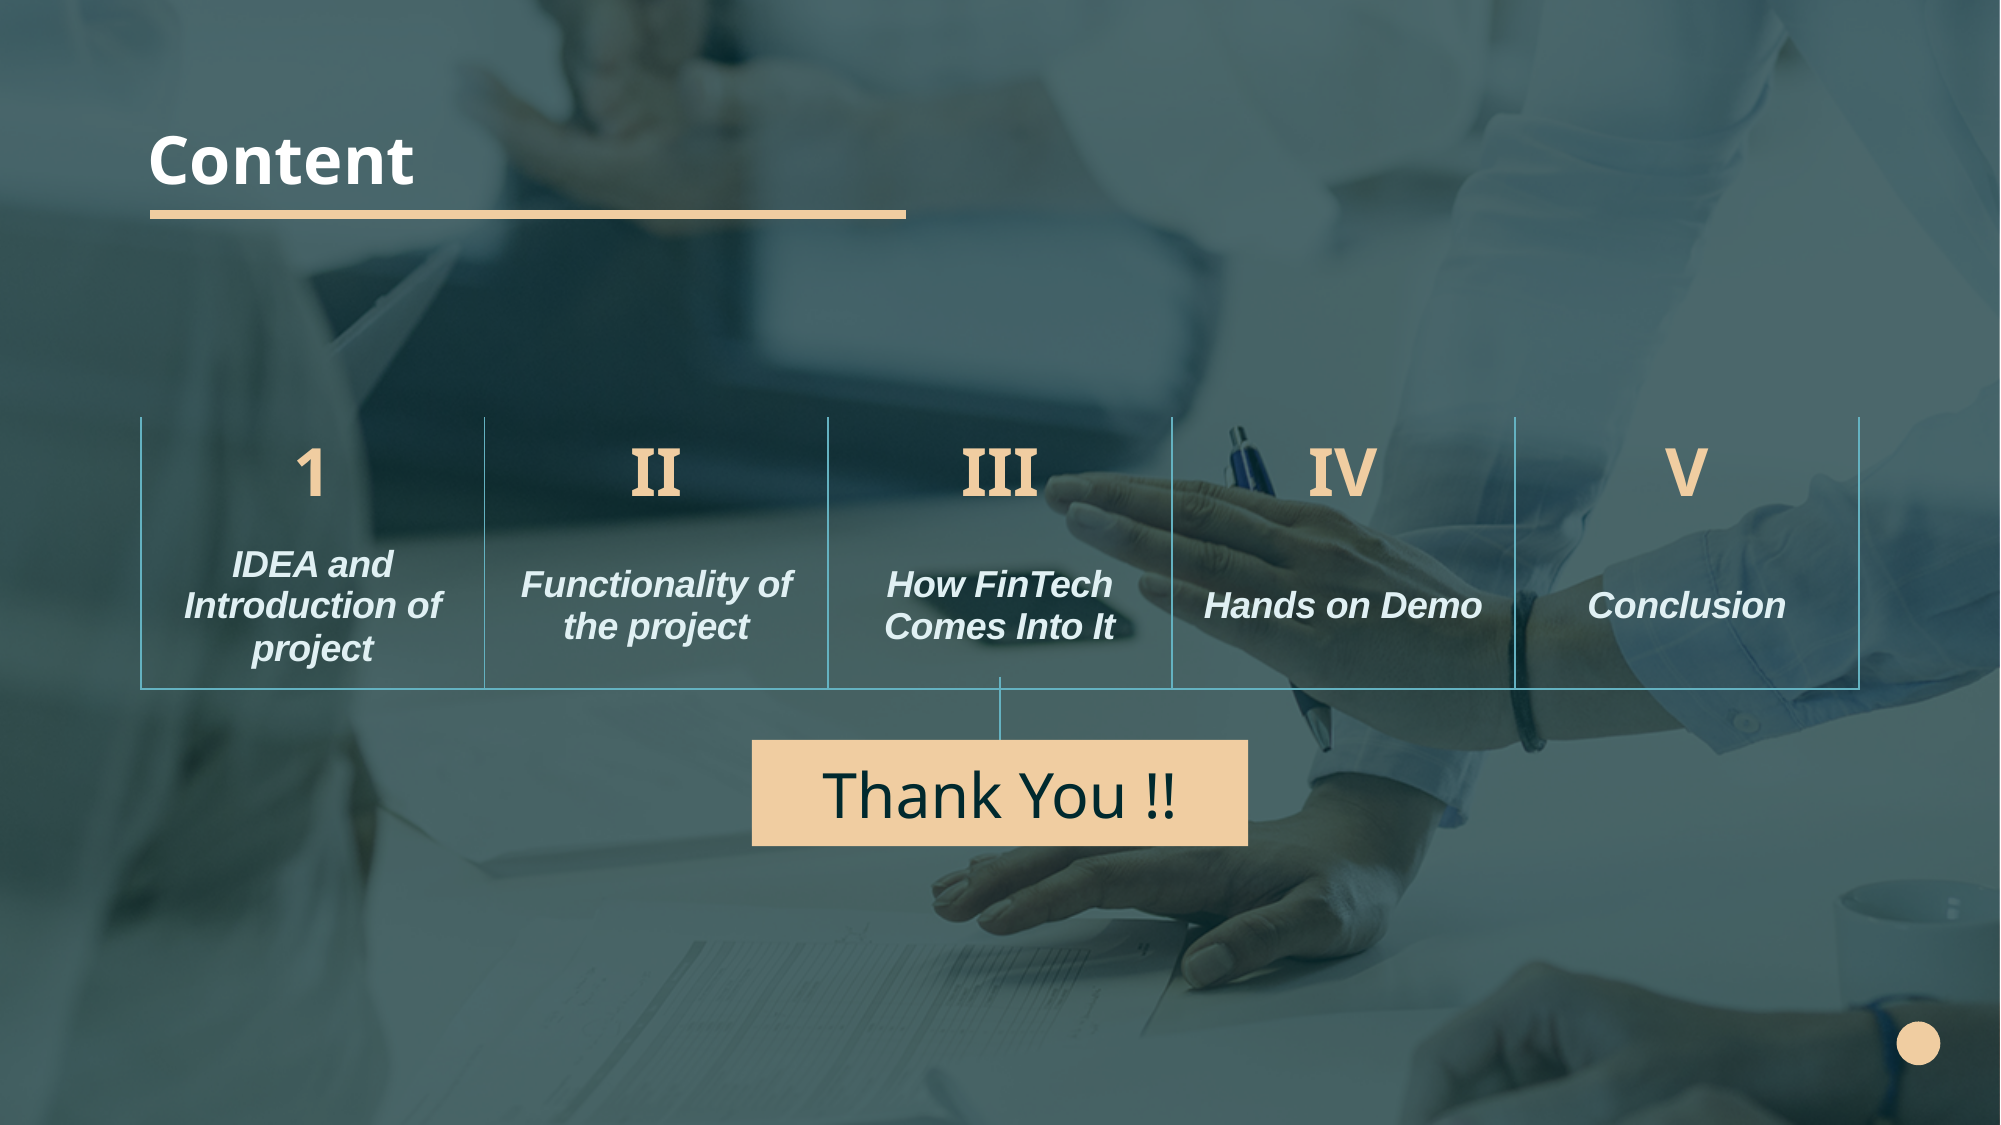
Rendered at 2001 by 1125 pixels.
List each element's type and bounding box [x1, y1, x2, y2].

list [0, 0, 2000, 1125]
